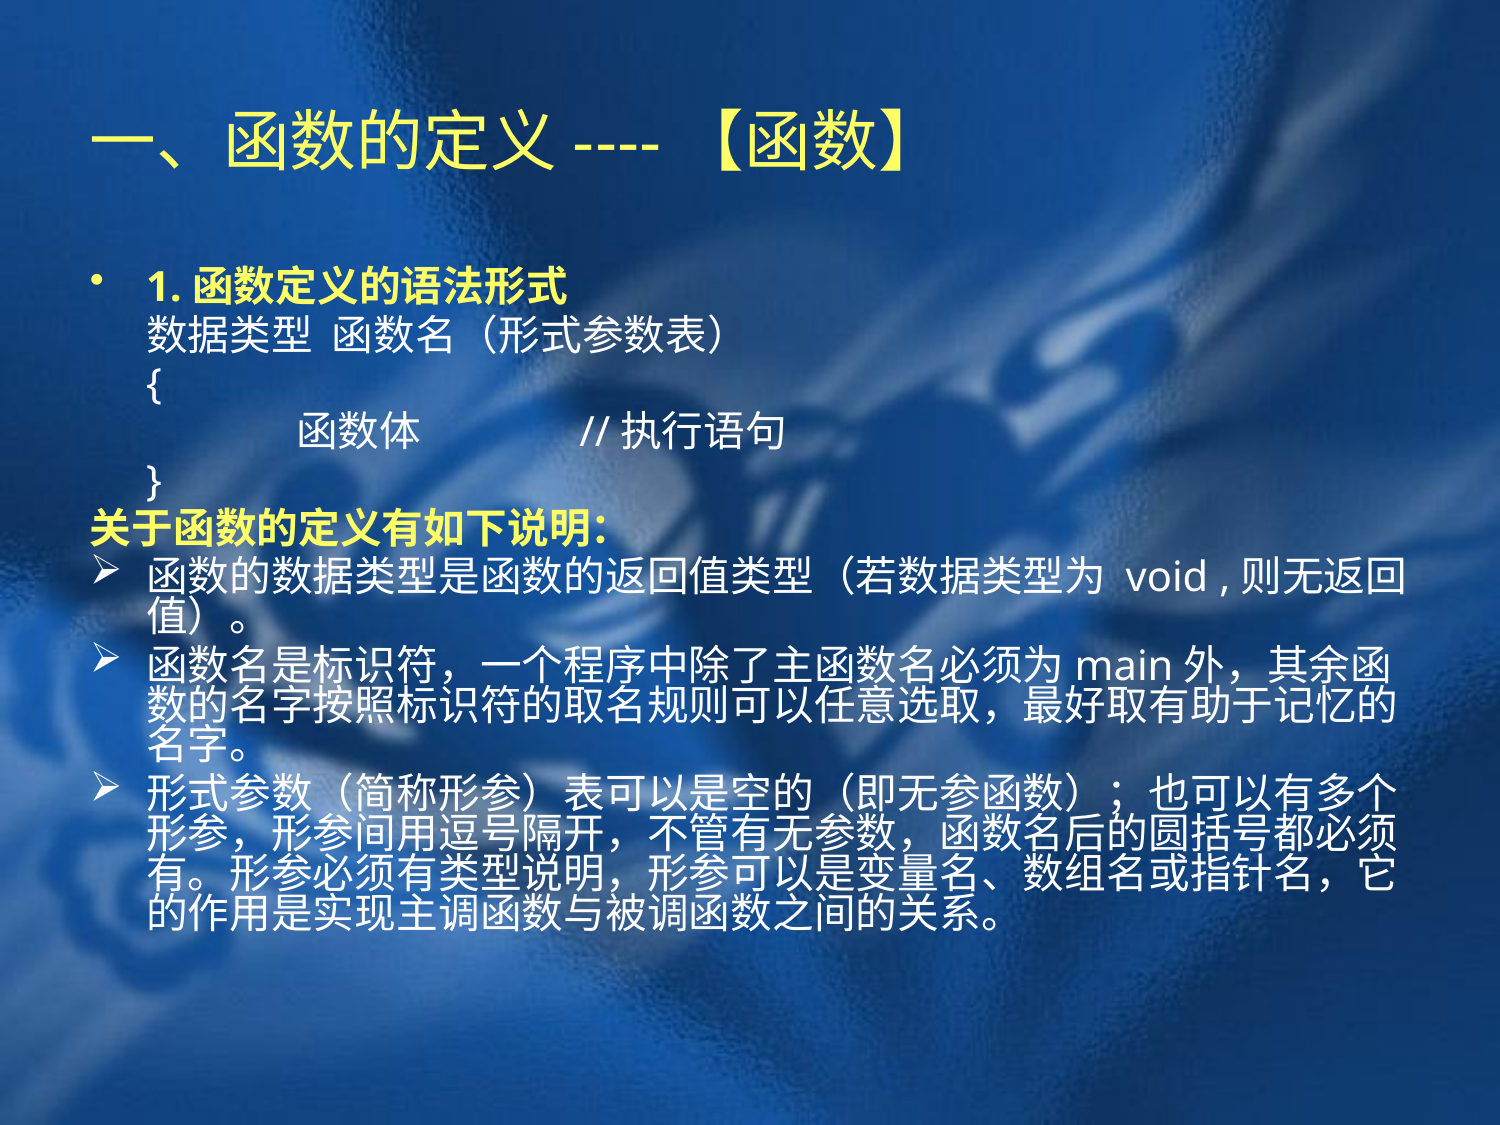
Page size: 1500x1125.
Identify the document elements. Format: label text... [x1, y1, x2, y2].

list 1.函数定义的语法形式 数据类型 函数名（形式参数表） { 函数体 //执行语句 } 关于函数的定义有如下说明： 函数的数据类型是函数的返回值类型（若数据类型为 void ,则无返回值）。 函数名是标识符，一个程序中除了主函数名必须为main外，其余函数的名字按照标识符的取名规则可以任意选取，最好取有助于记忆的名字。 形式参数（简称形参）表可以是空的（即无参函数）；也可以有多个形参，形参间用逗号隔开，不管有无参数，函数名后的圆括号都必须有。形参必须有类型说明，形参可以是变量名、数组名或指针名，它的作用是实现主调函数与被调函数之间的关系。 [74, 262, 1426, 1006]
picture [0, 0, 1500, 1125]
title 一、函数的定义----【函数】 [74, 44, 1426, 233]
